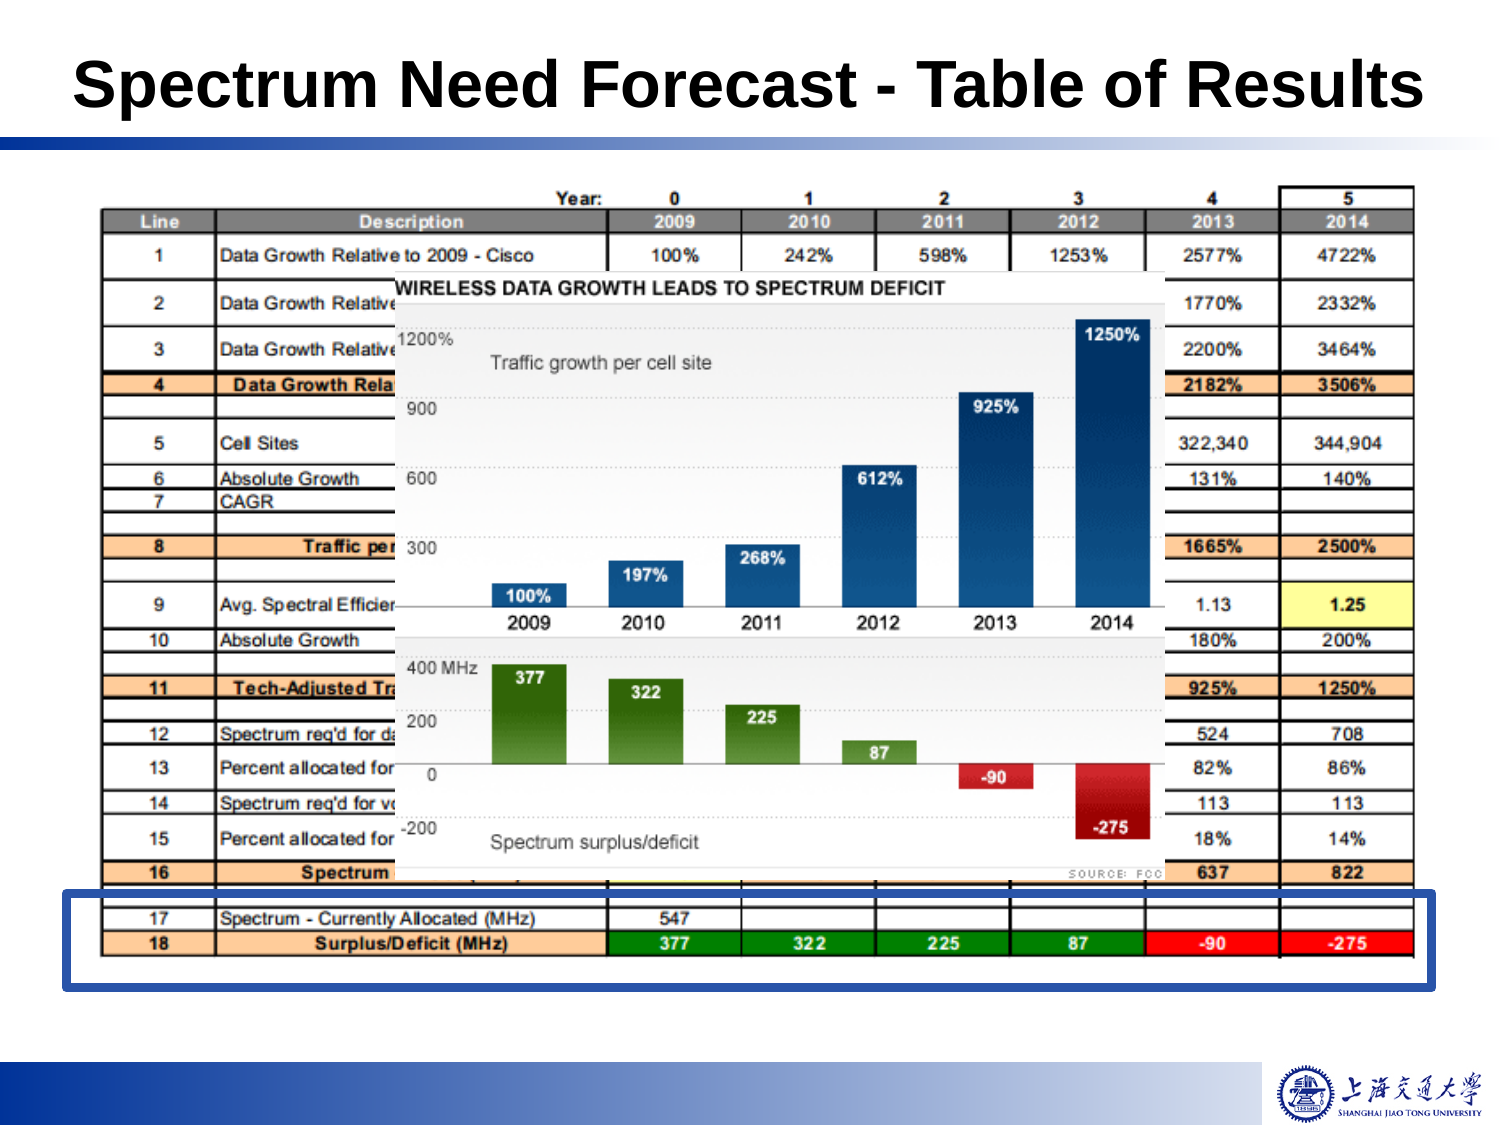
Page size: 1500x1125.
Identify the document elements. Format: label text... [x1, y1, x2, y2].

title Spectrum Need Forecast ‐ Table of Results [0, 0, 1500, 163]
picture [1262, 1059, 1500, 1125]
text_box [64, 891, 1434, 990]
picture [88, 184, 1431, 967]
